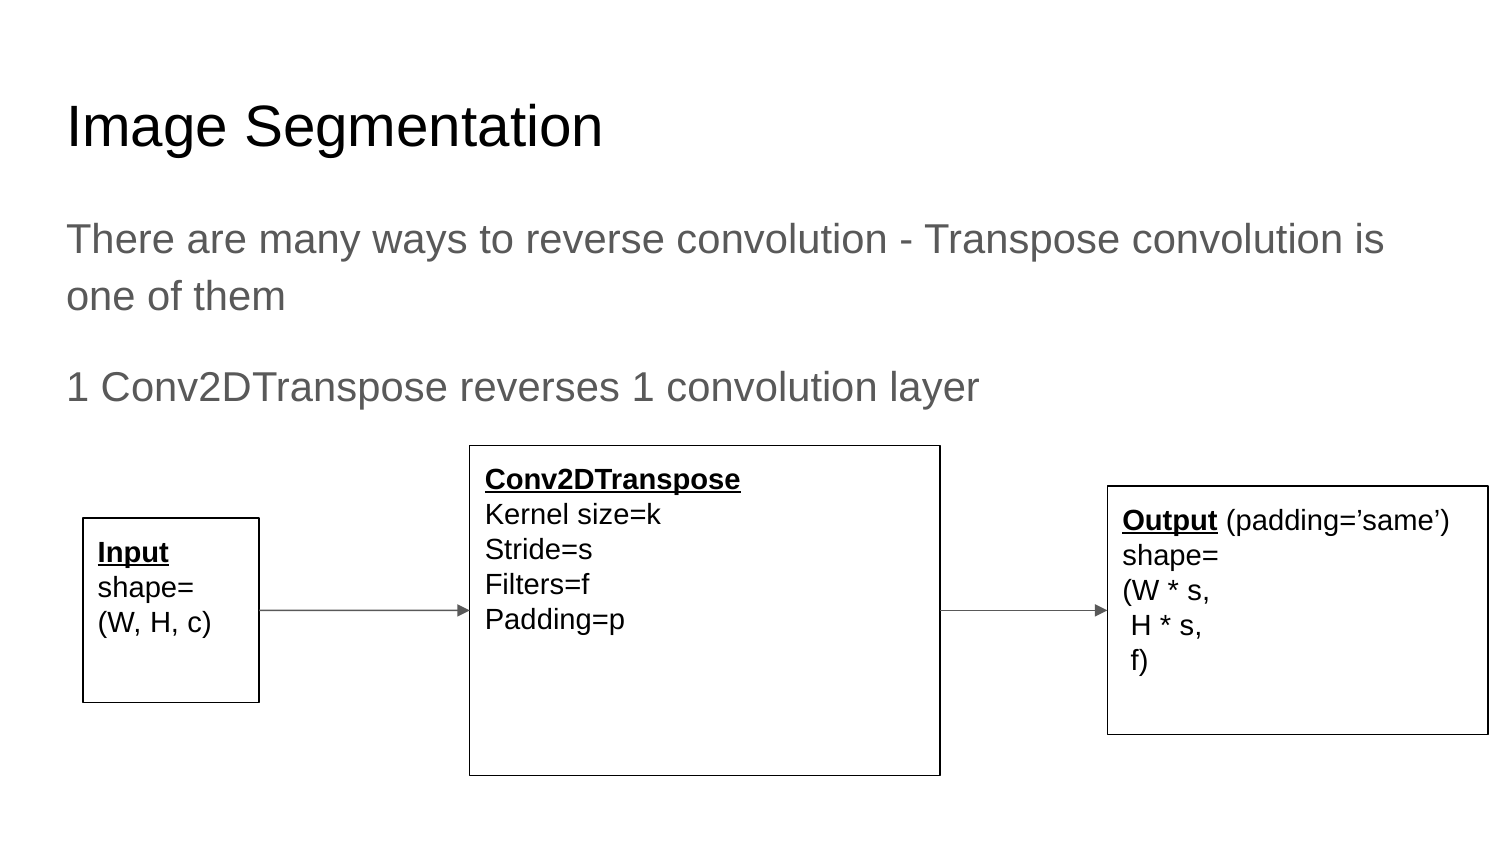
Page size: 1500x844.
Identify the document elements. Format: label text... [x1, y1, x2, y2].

title Image Segmentation [51, 72, 1449, 167]
text_box Output (padding=’same’) shape= (W * s, H * s, f) [1107, 486, 1488, 735]
text_box Input shape= (W, H, c) [82, 518, 260, 703]
text_box Conv2DTranspose Kernel size=k Stride=s Filters=f Padding=p [469, 445, 941, 776]
list There are many ways to reverse convolution - Transpose convolution is one of them 1 Conv2DTranspose reverses 1 convolution layer [51, 189, 1449, 750]
